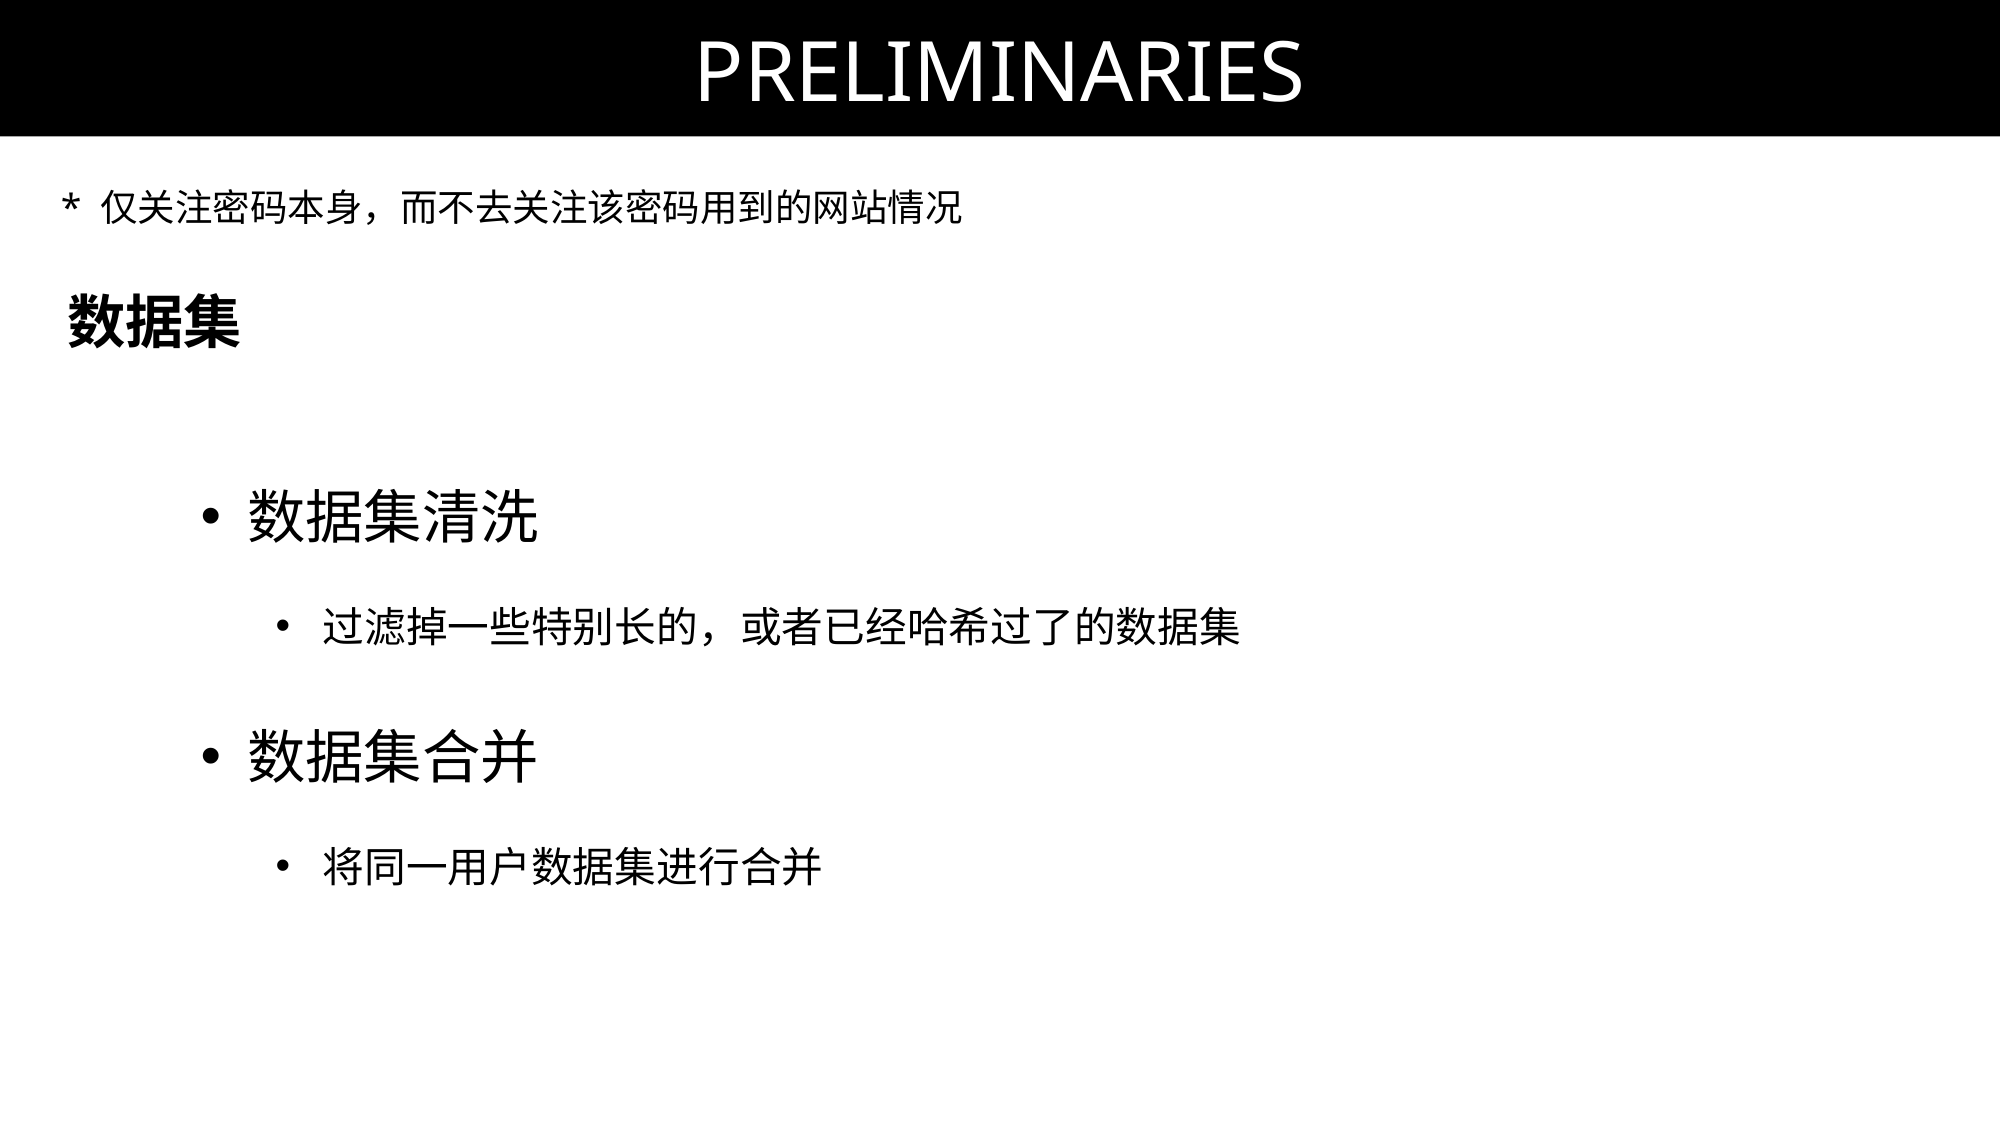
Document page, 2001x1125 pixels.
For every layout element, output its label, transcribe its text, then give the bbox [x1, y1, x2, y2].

text_box PRELIMINARIES [0, 0, 2000, 137]
text_box 数据集 [52, 277, 257, 363]
text_box 数据集清洗 过滤掉一些特别长的，或者已经哈希过了的数据集 数据集合并 将同一用户数据集进行合并 [185, 403, 1256, 898]
text_box * 仅关注密码本身，而不去关注该密码用到的网站情况 [46, 176, 978, 237]
